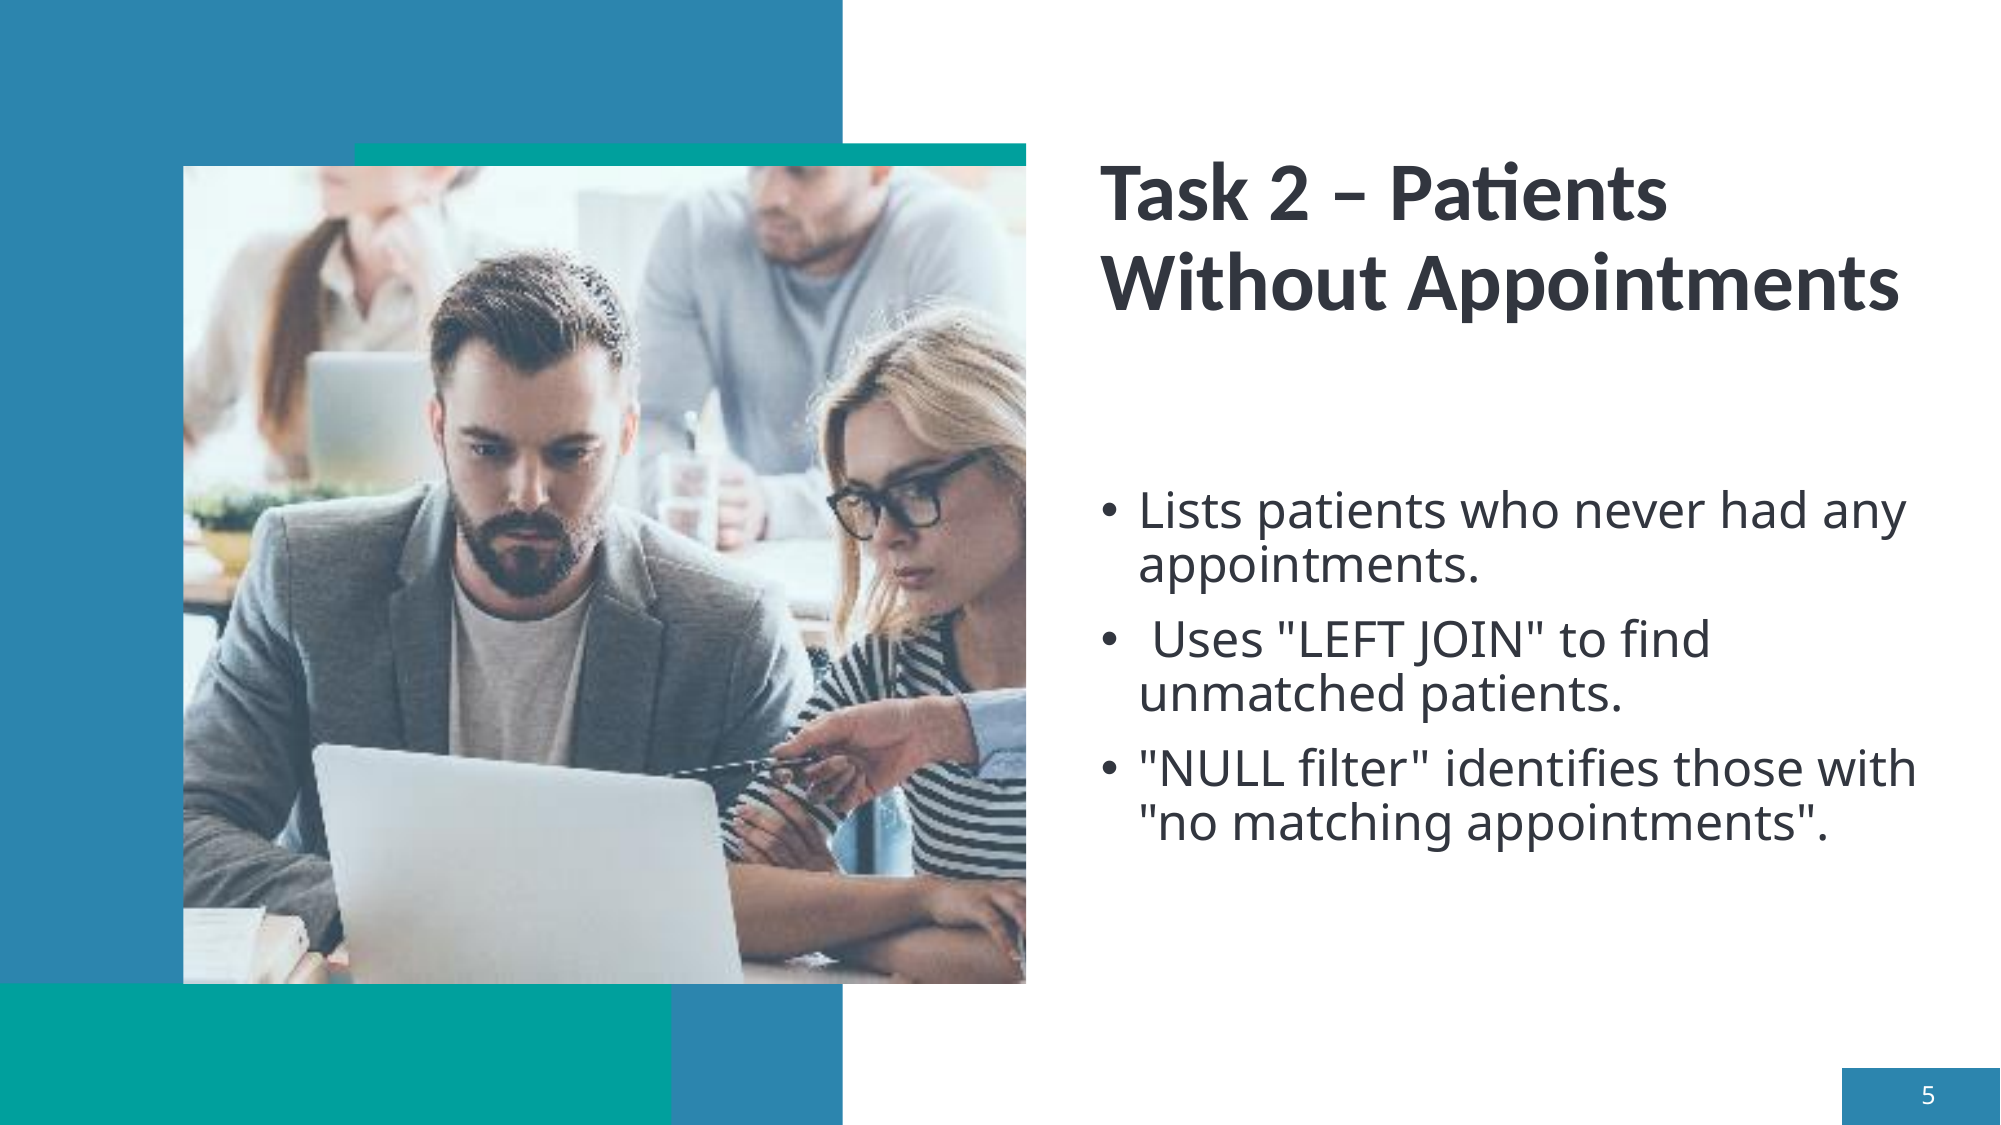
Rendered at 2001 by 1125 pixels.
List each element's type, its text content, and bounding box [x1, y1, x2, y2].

picture [183, 166, 1027, 984]
list Lists patients who never had any appointments. Uses "LEFT JOIN" to find unmatched patients. "NULL filter" identifies those with "no matching appointments". [1085, 407, 1951, 939]
title Task 2 – Patients Without Appointments [1085, 145, 1951, 337]
slide_number 5 [1889, 1079, 1951, 1114]
